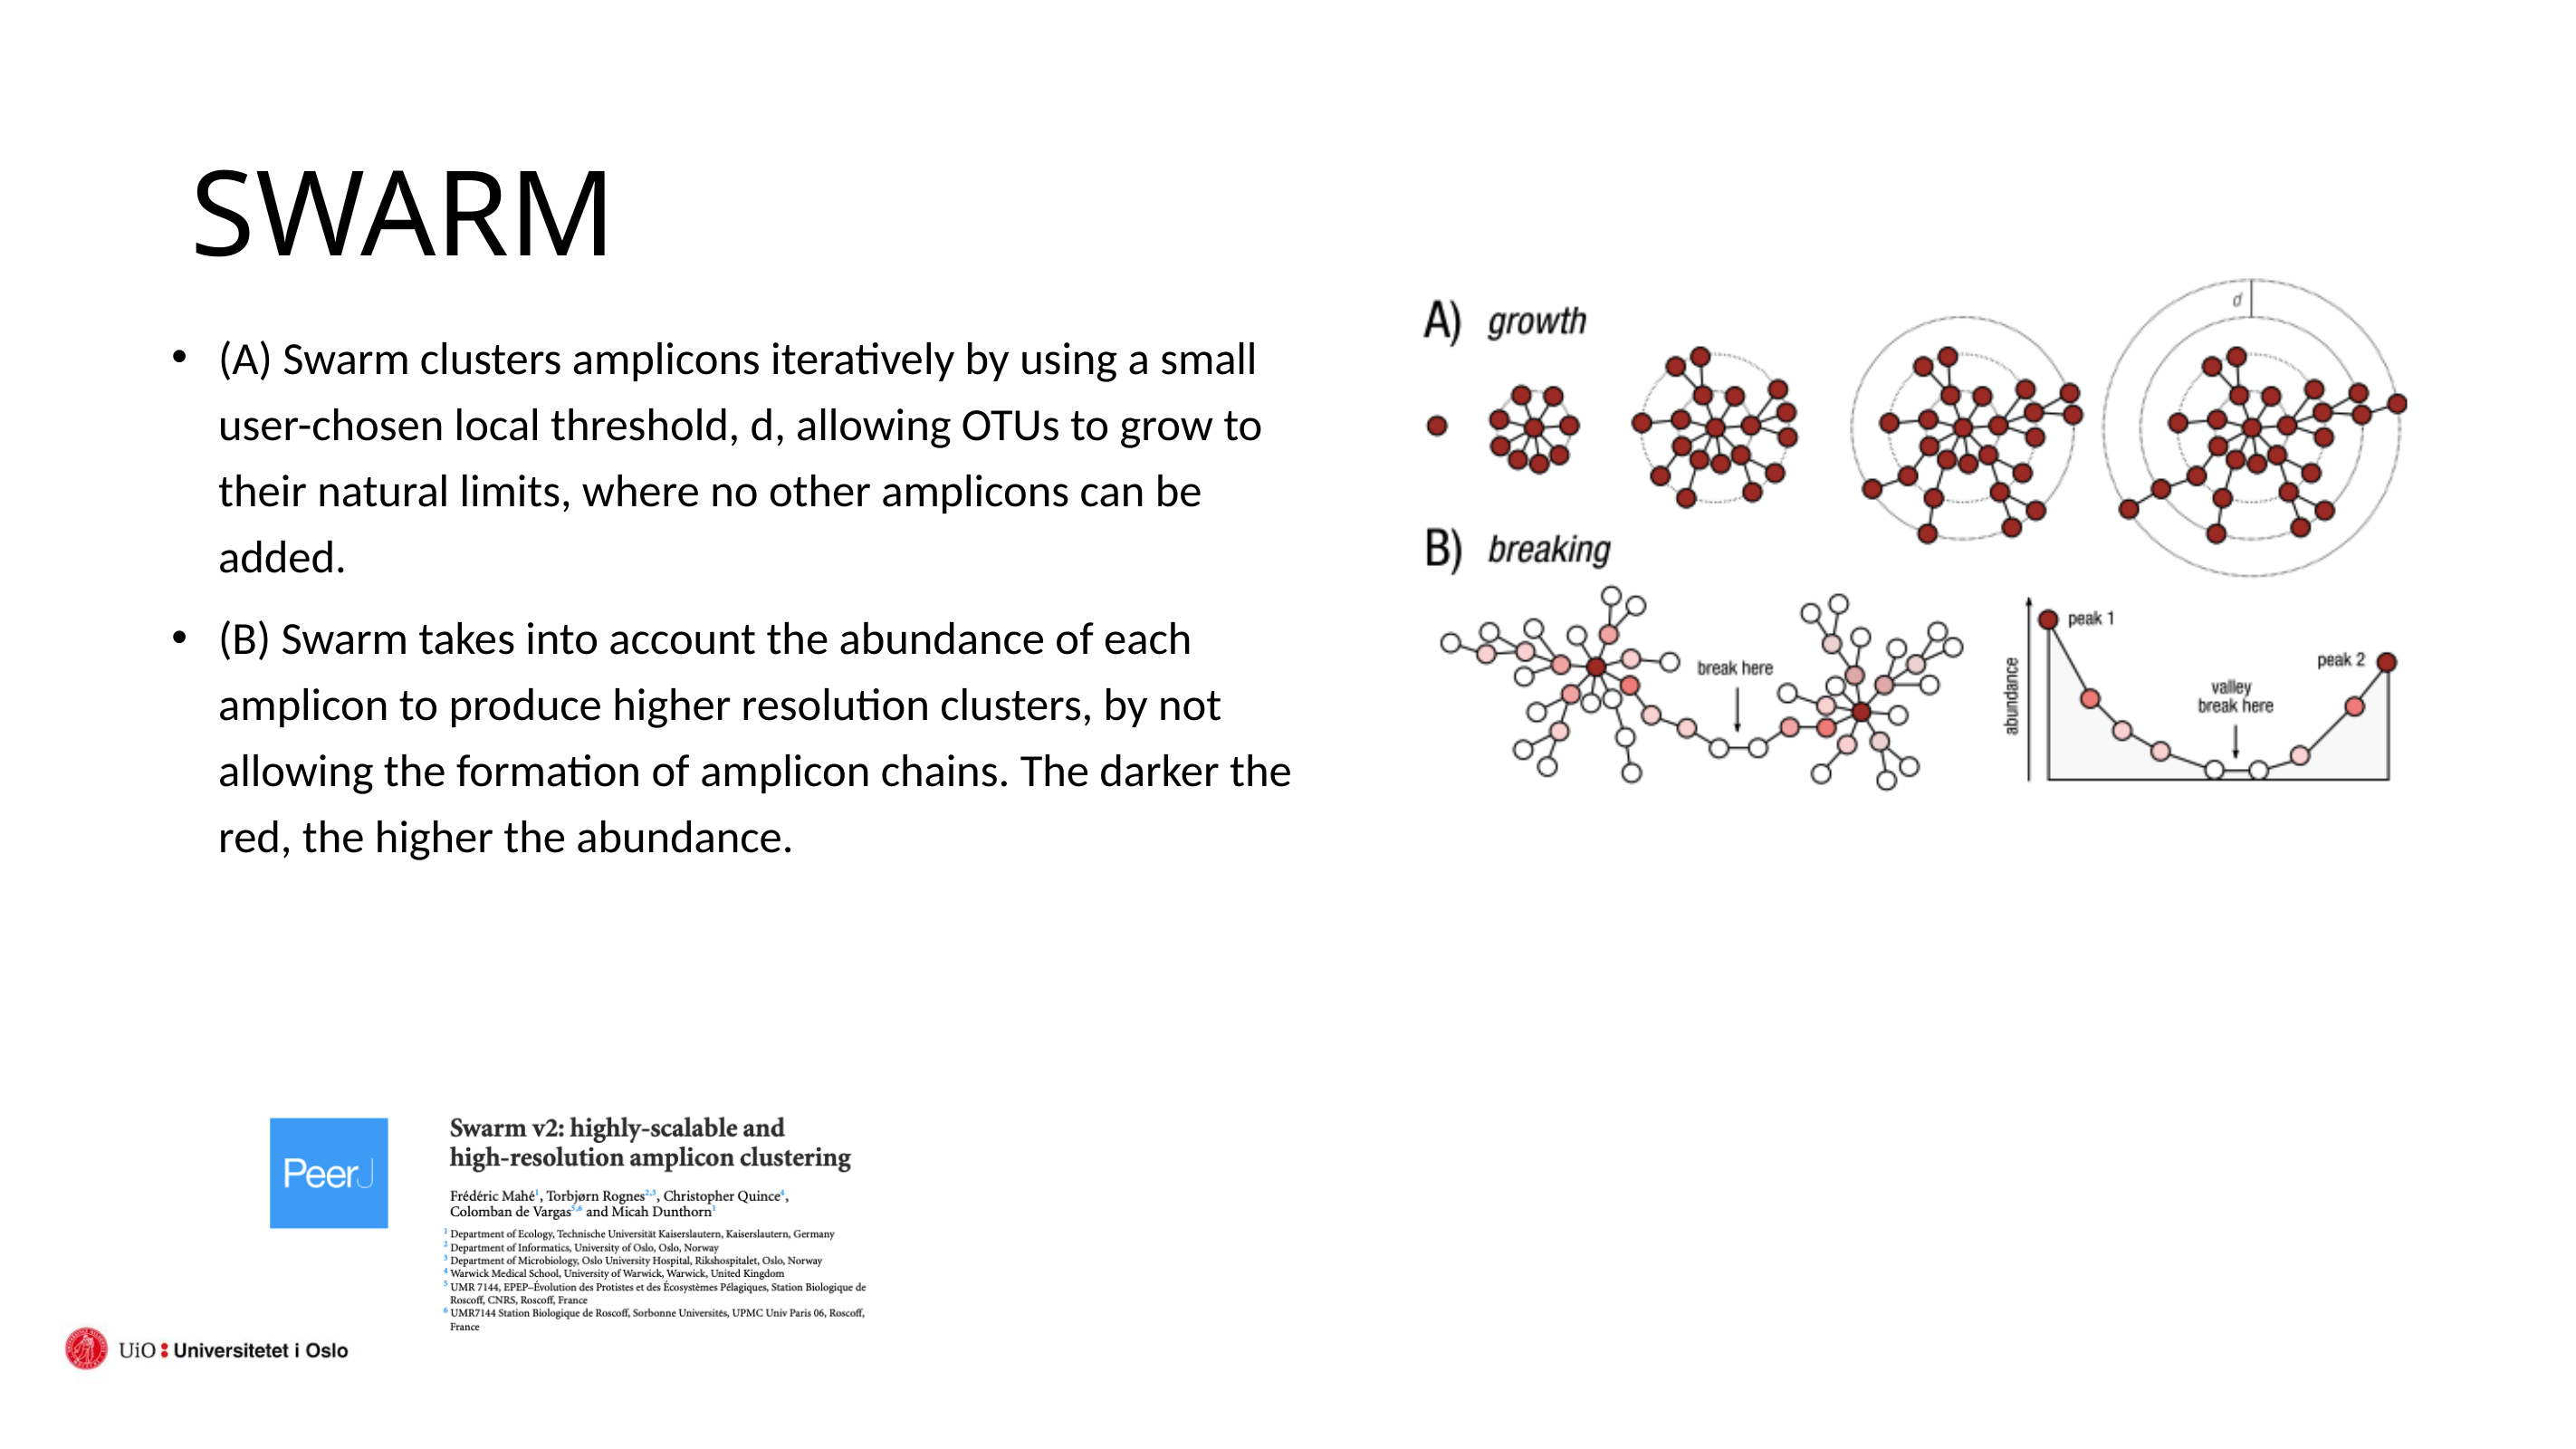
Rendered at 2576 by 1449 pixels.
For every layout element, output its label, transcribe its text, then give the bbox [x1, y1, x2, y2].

picture [46, 1084, 956, 1415]
title SWARM [177, 77, 2399, 358]
list (A) Swarm clusters amplicons iteratively by using a small user-chosen local threshold, d, allowing OTUs to grow to their natural limits, where no other amplicons can be added. (B) Swarm takes into account the abundance of each amplicon to produce higher resolution clusters, by not allowing the formation of amplicon chains. The darker the red, the higher the abundance. (C) The fastidious option avoids under-grouping (e.g., the production of small OTUs such as singletons and doubletons) by postulating the existence of virtual linking amplicons to graft smaller OTUs onto larger ones. [158, 311, 1344, 1156]
picture [1362, 254, 2474, 822]
